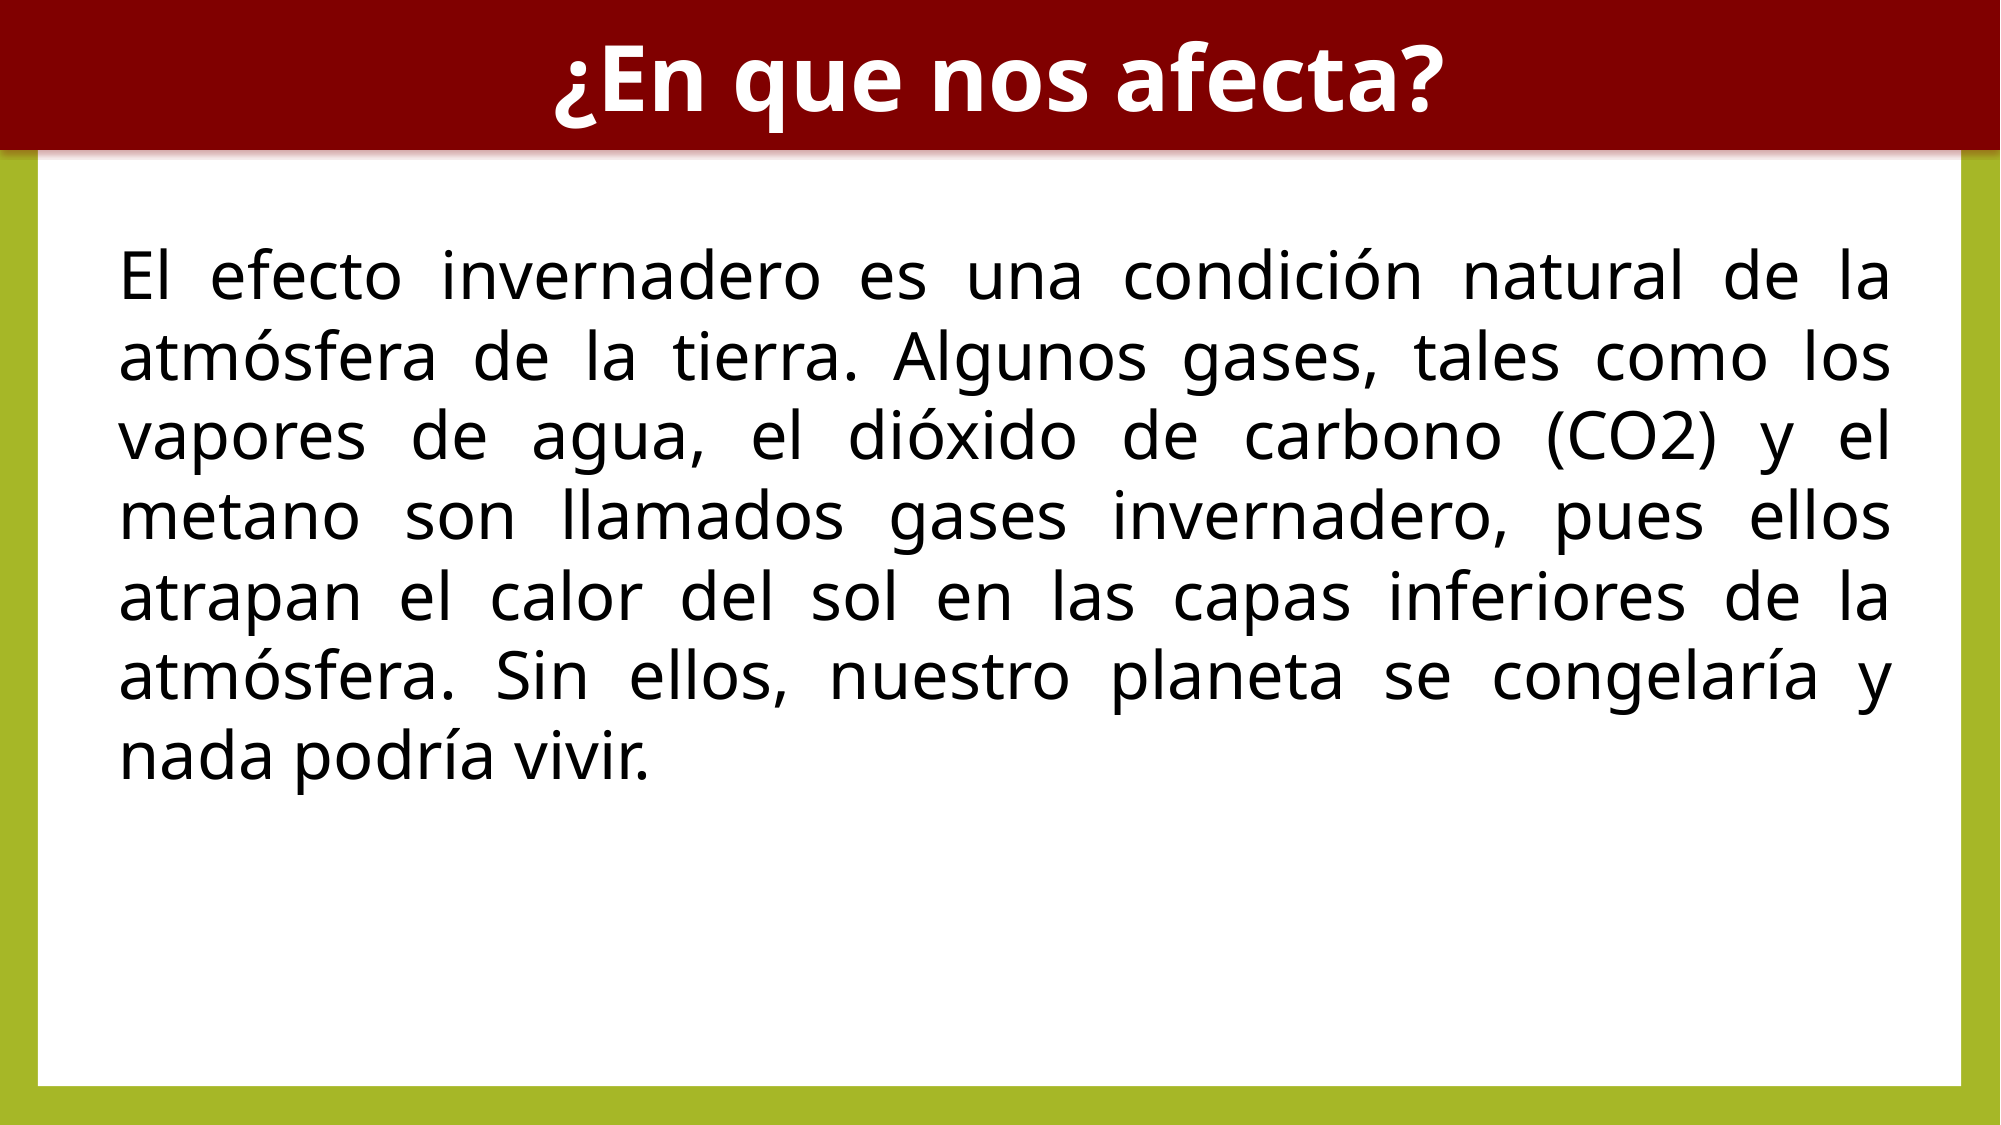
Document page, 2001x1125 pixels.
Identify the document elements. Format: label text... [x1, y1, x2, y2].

text_box El efecto invernadero es una condición natural de la atmósfera de la tierra. Algunos gases, tales como los vapores de agua, el dióxido de carbono (CO2) y el metano son llamados gases invernadero, pues ellos atrapan el calor del sol en las capas inferiores de la atmósfera. Sin ellos, nuestro planeta se congelaría y nada podría vivir. [103, 226, 1910, 881]
text_box ¿En que nos afecta? [0, 0, 2000, 150]
